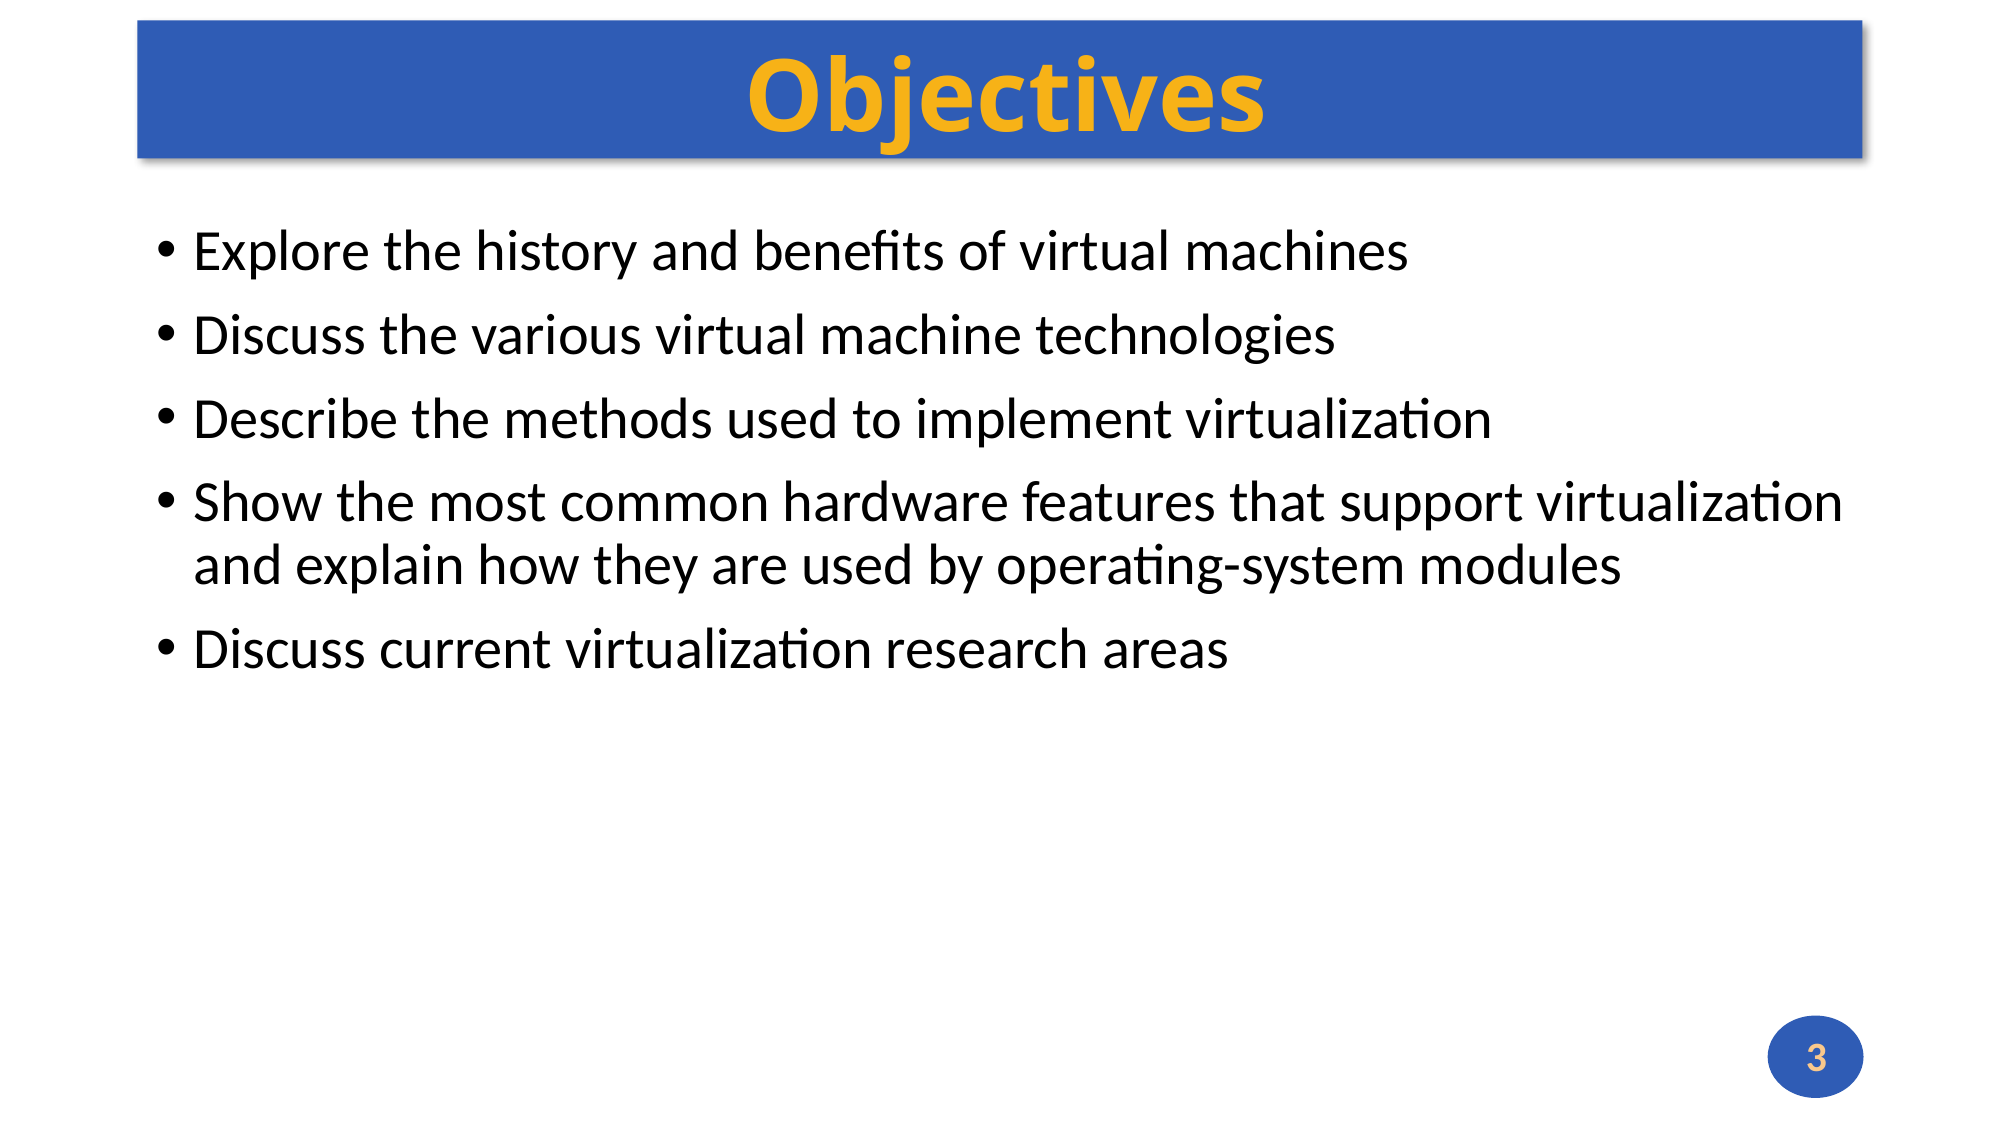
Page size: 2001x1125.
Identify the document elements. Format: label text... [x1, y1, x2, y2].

title Objectives [141, 23, 1860, 159]
list Explore the history and benefits of virtual machines Discuss the various virtual machine technologies Describe the methods used to implement virtualization Show the most common hardware features that support virtualization and explain how they are used by operating-system modules Discuss current virtualization research areas [141, 213, 1860, 993]
slide_number 3 [1767, 1015, 1866, 1095]
